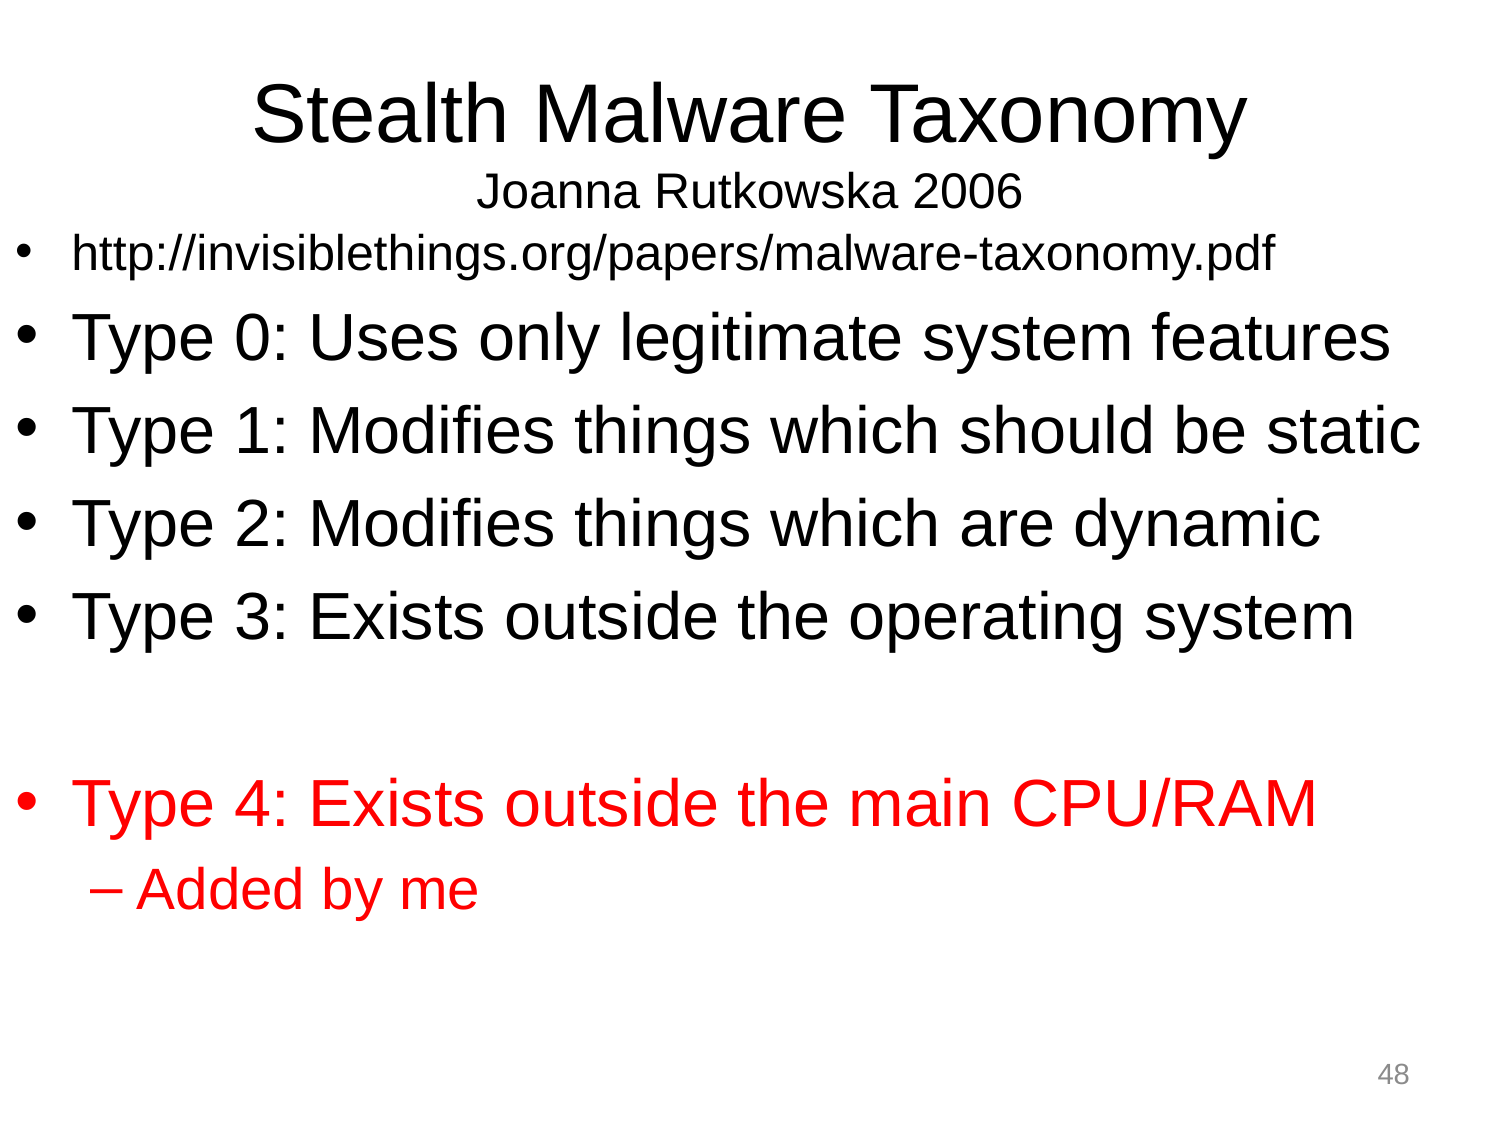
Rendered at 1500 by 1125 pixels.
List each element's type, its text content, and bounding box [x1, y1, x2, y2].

title Stealth Malware Taxonomy Joanna Rutkowska 2006 [75, 45, 1425, 212]
slide_number 48 [1074, 1042, 1425, 1103]
list http://invisiblethings.org/papers/malware-taxonomy.pdf Type 0: Uses only legitimate system features Type 1: Modifies things which should be static Type 2: Modifies things which are dynamic Type 3: Exists outside the operating system Type 4: Exists outside the main CPU/RAM Added by me [0, 212, 1500, 1000]
